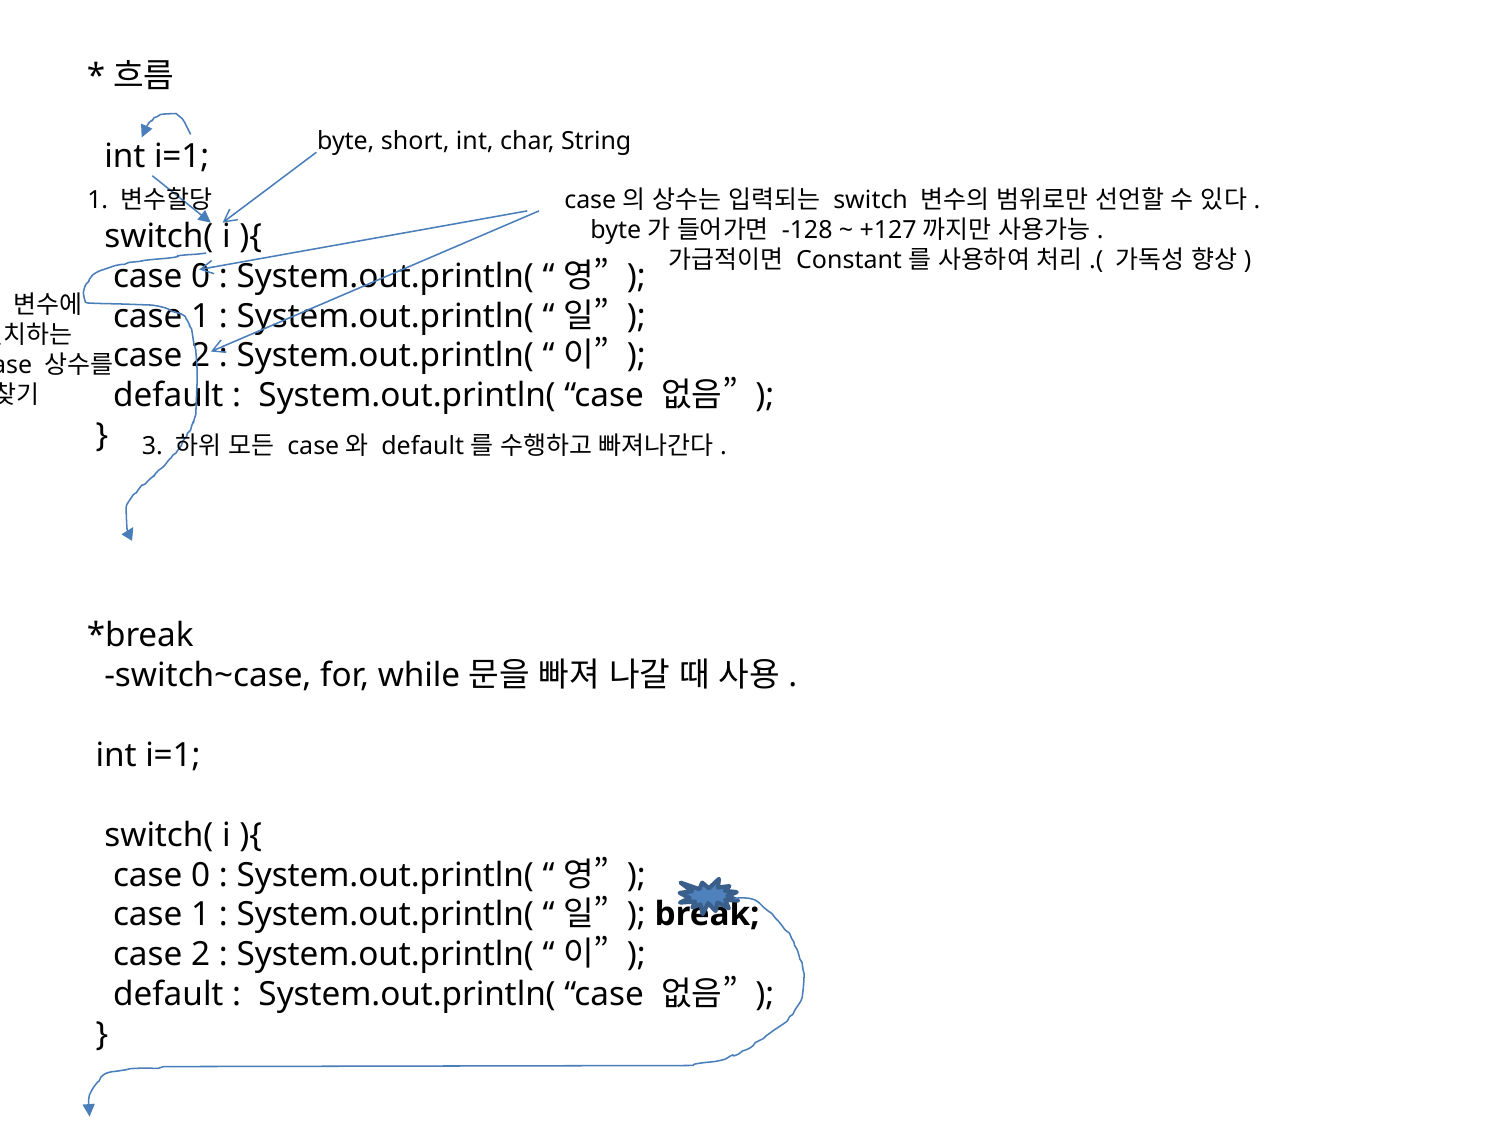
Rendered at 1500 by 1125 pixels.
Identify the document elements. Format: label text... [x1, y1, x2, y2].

text_box [141, 112, 192, 138]
text_box case의 상수는 입력되는 switch 변수의 범위로만 선언할 수 있다. byte가 들어가면 -128 ~ +127까지만 사용가능. 가급적이면 Constant를 사용하여 처리.( 가독성 향상) [549, 175, 1276, 281]
text_box 3. 하위 모든 case와 default를 수행하고 빠져나간다. [127, 421, 742, 467]
text_box 1. 변수할당 [72, 175, 150, 221]
text_box [88, 253, 200, 421]
text_box *흐름 int i=1; switch( i ){ case 0 : System.out.println( “영” ); case 1 : System.out.println( “일” ); case 2 : System.out.println( “이” ); default : System.out.println( “case 없음” ); } *break -switch~case, for, while문을 빠져 나갈 때 사용. int i=1; switch( i ){ case 0 : System.out.println( “영” ); case 1 : System.out.println( “일” ); break; case 2 : System.out.println( “이” ); default : System.out.println( “case 없음” ); } [72, 46, 813, 1125]
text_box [152, 175, 212, 223]
text_box [82, 897, 805, 1117]
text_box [210, 210, 540, 352]
text_box [121, 467, 165, 541]
text_box byte, short, int, char, String [302, 117, 647, 162]
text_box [198, 210, 209, 270]
text_box 2. 변수에 일치하는 case 상수를 찾기 [0, 281, 129, 416]
text_box [677, 877, 739, 910]
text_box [222, 152, 317, 208]
